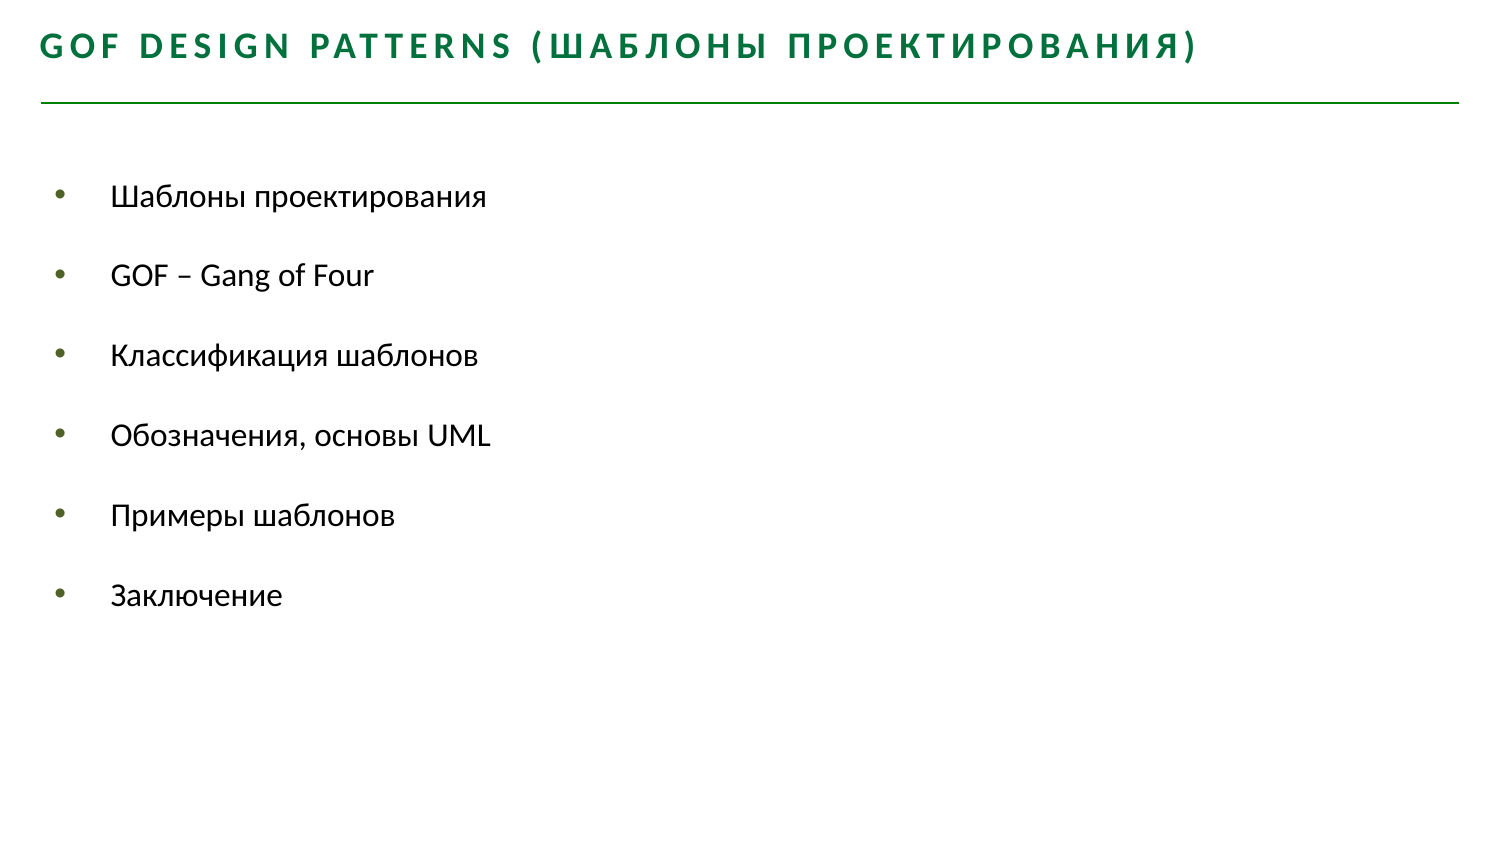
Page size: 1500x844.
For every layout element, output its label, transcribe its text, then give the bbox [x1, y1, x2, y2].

text_box Шаблоны проектирования GOF – Gang of Four Классификация шаблонов Обозначения, основы UML Примеры шаблонов Заключение [39, 126, 1376, 621]
list GOF Design patterns (Шаблоны проектирования) [39, 13, 1317, 67]
